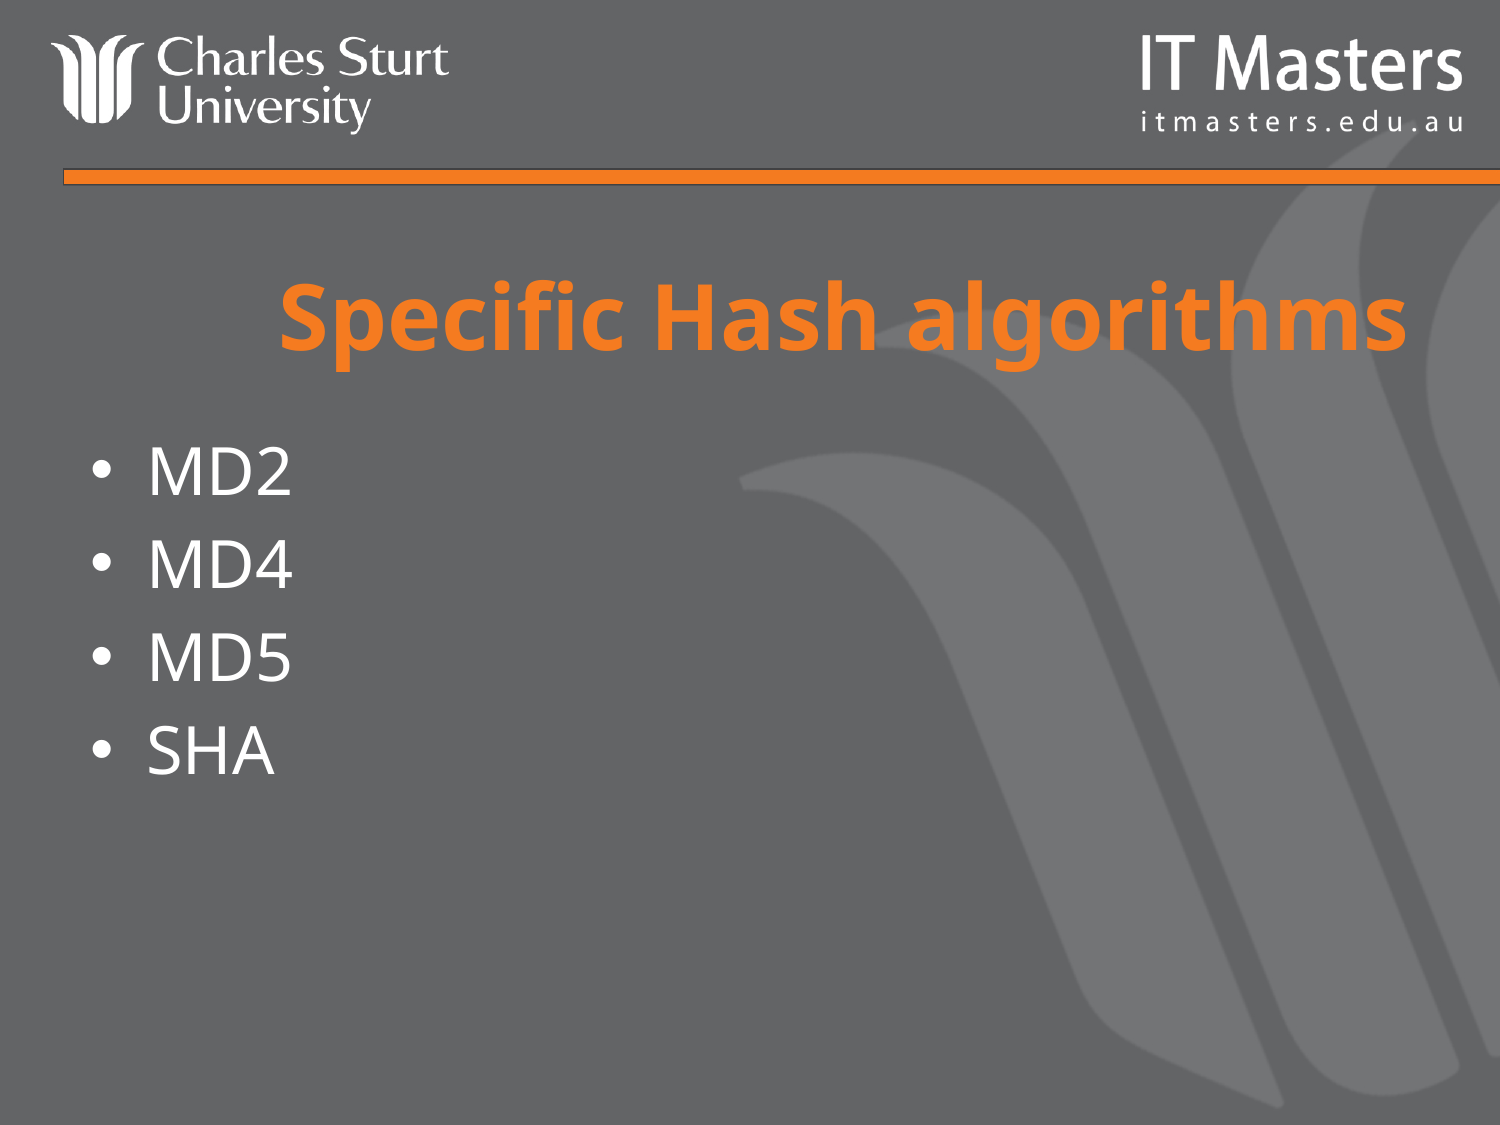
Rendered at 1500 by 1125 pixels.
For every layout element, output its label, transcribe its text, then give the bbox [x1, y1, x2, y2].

title Specific Hash algorithms [75, 219, 1425, 408]
picture [0, 0, 1500, 1125]
list MD2 MD4 MD5 SHA [75, 420, 1425, 1005]
